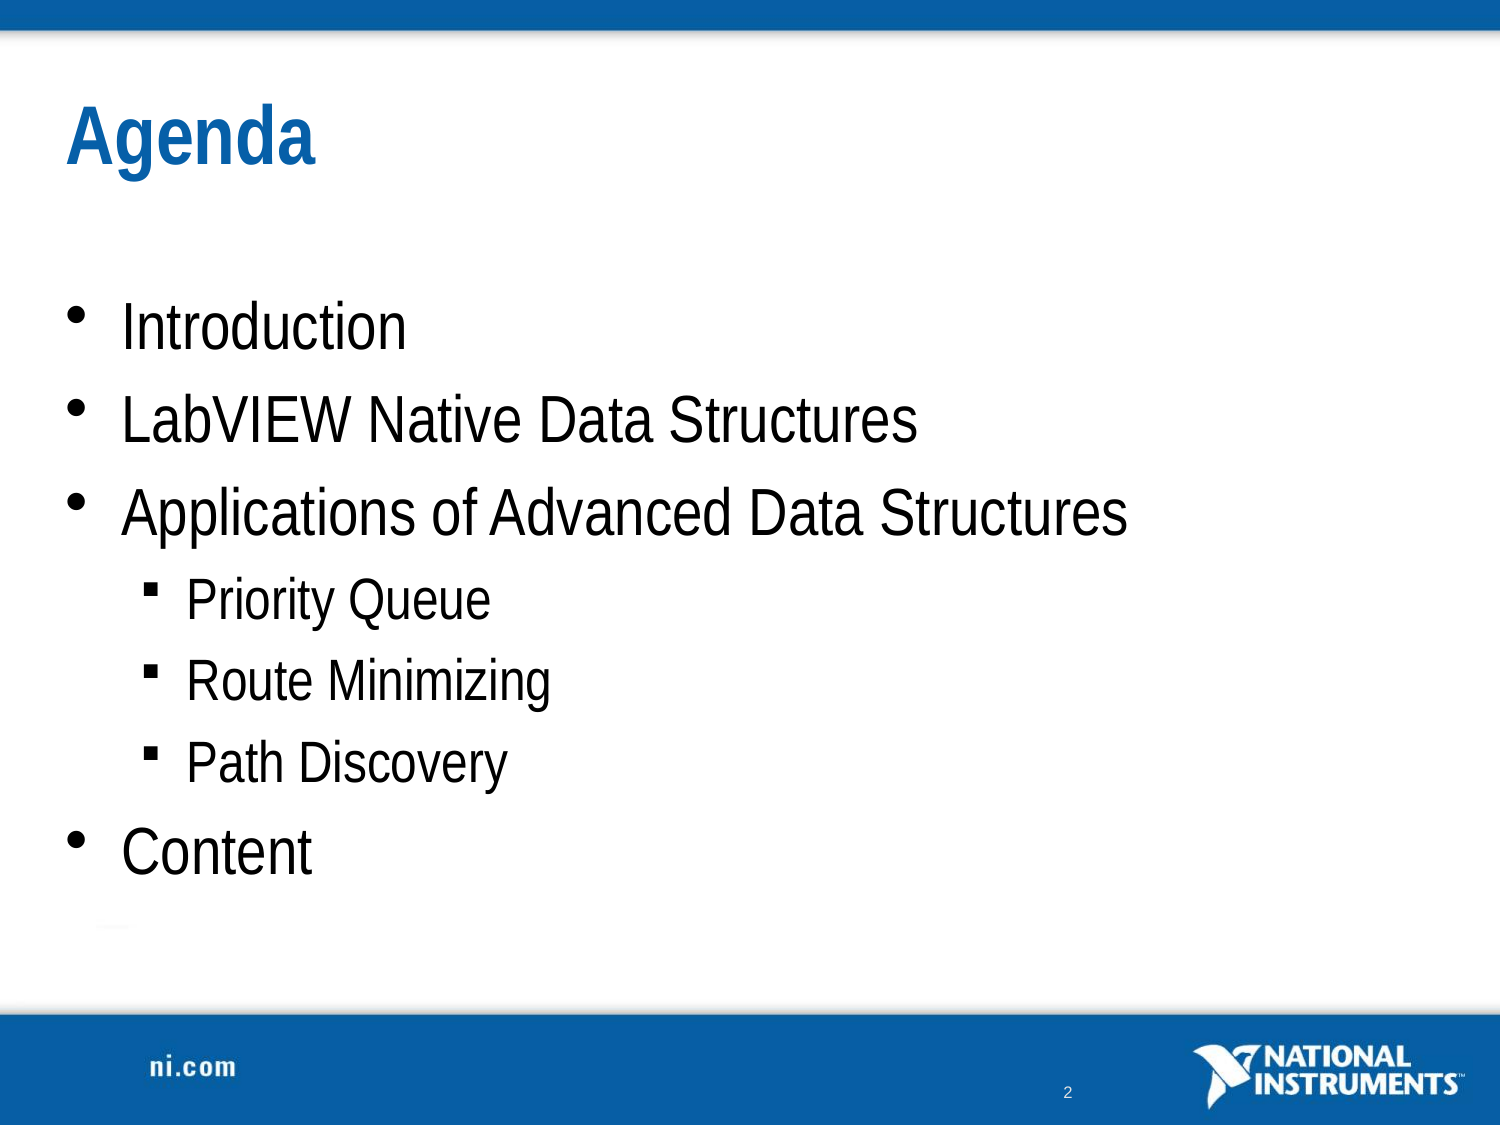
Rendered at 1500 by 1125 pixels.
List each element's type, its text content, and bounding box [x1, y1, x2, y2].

title Agenda [49, 37, 1438, 226]
picture [0, 0, 1500, 1125]
list Introduction LabVIEW Native Data Structures Applications of Advanced Data Structures Priority Queue Route Minimizing Path Discovery Content [49, 274, 1438, 963]
